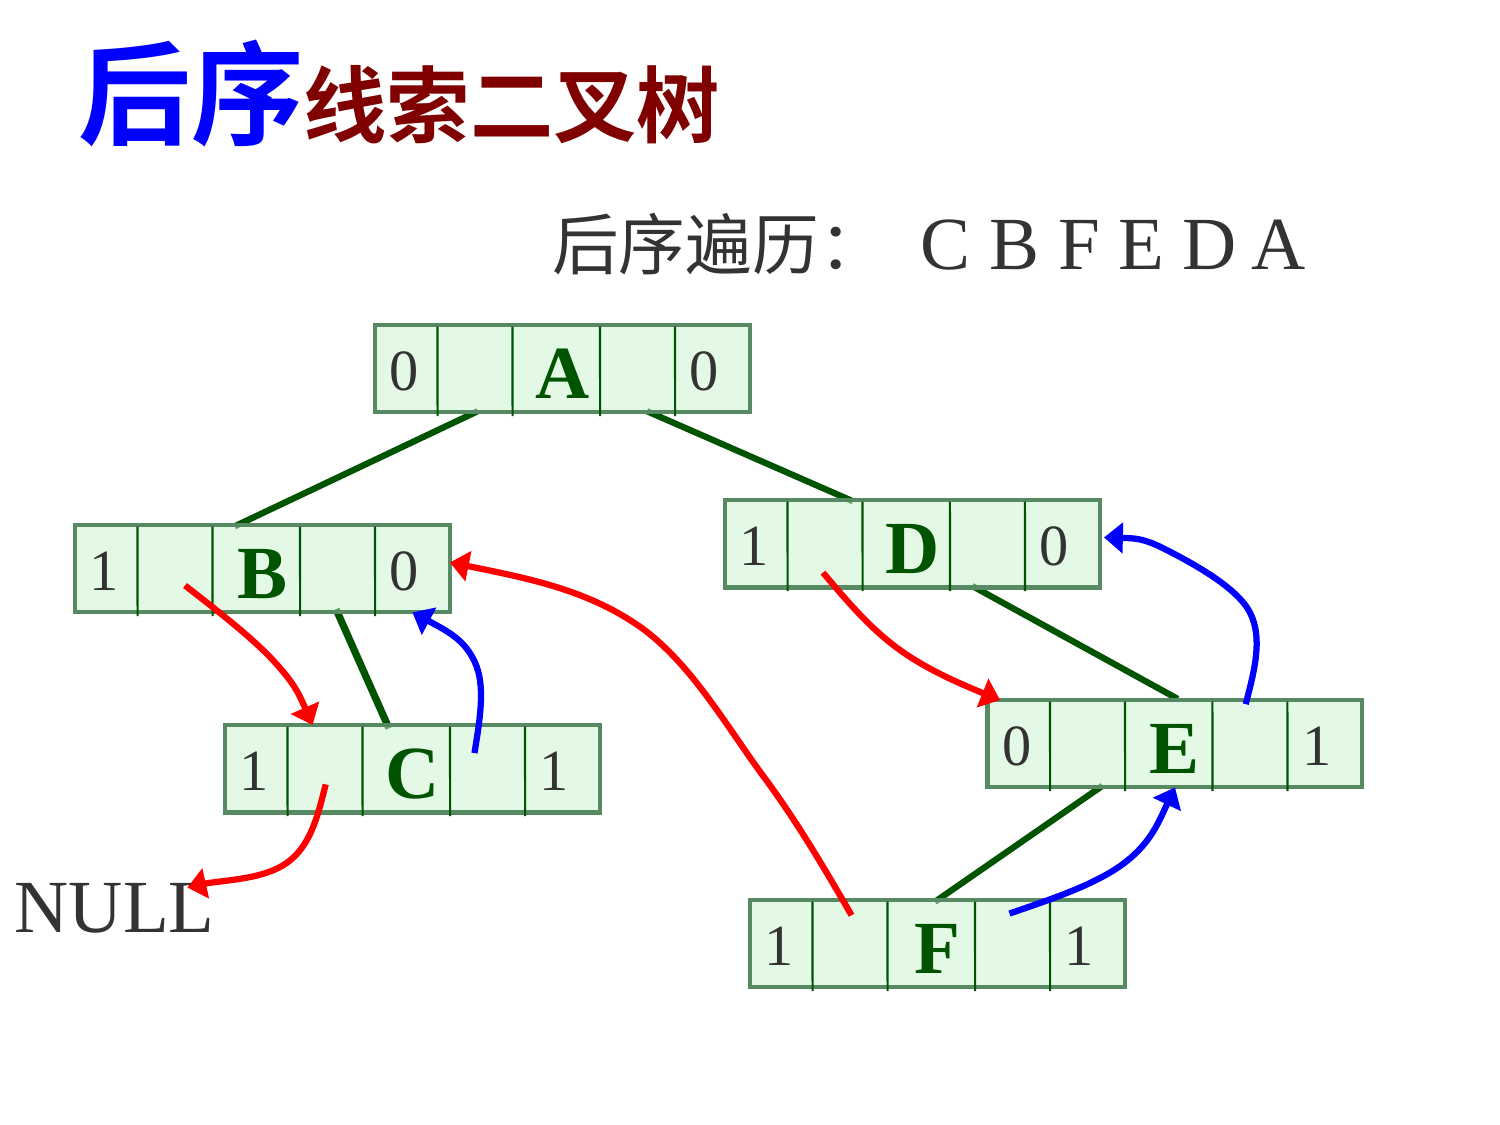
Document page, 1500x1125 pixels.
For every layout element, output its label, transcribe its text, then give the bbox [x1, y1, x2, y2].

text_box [224, 724, 601, 816]
text_box [417, 624, 482, 723]
text_box 后序线索二叉树 [64, 0, 736, 167]
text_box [374, 324, 751, 416]
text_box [74, 524, 451, 616]
text_box [845, 599, 999, 699]
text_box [0, 787, 326, 957]
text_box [724, 499, 1101, 591]
text_box 后序遍历： C B F E D A [537, 187, 1363, 293]
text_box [987, 699, 1363, 791]
text_box [454, 554, 842, 898]
text_box [1031, 799, 1179, 898]
text_box [220, 624, 318, 723]
text_box [1104, 527, 1257, 698]
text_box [749, 899, 1126, 991]
